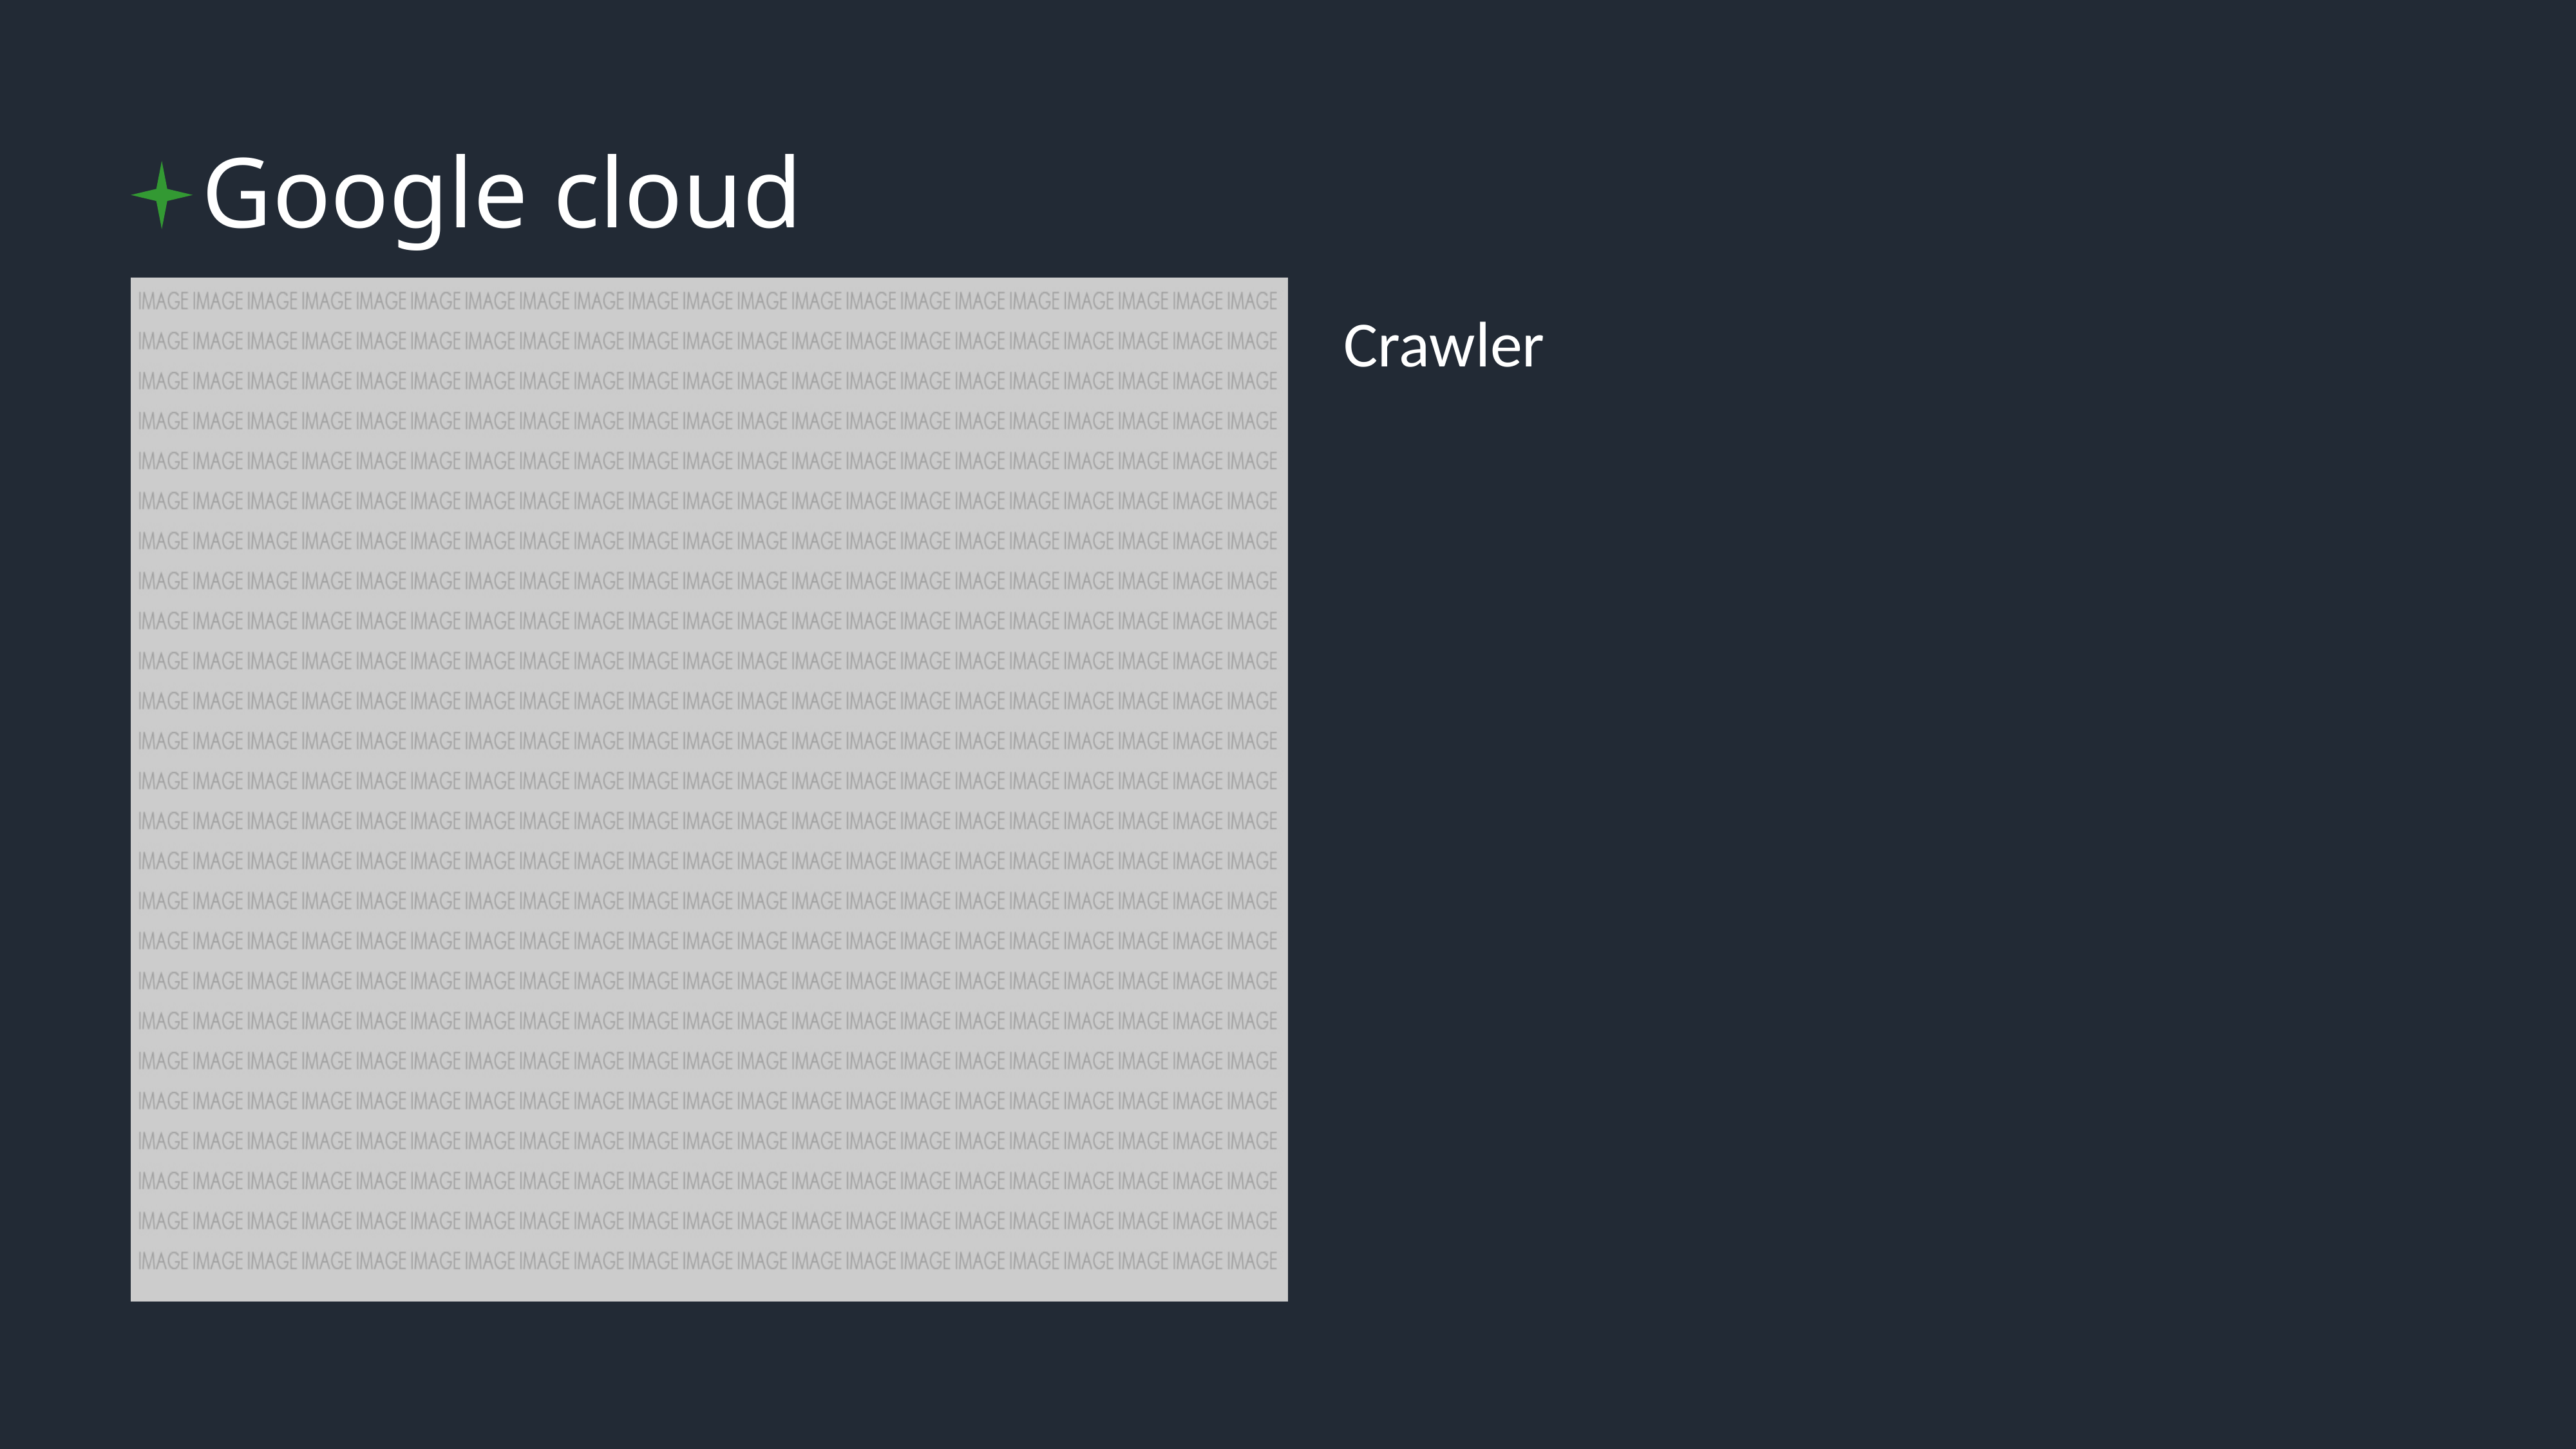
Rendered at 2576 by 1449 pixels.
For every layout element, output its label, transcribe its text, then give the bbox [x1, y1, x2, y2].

text_box Google cloud [193, 126, 1063, 252]
text_box [130, 160, 193, 229]
text_box [130, 277, 1289, 1302]
text_box Crawler [1334, 259, 2454, 385]
